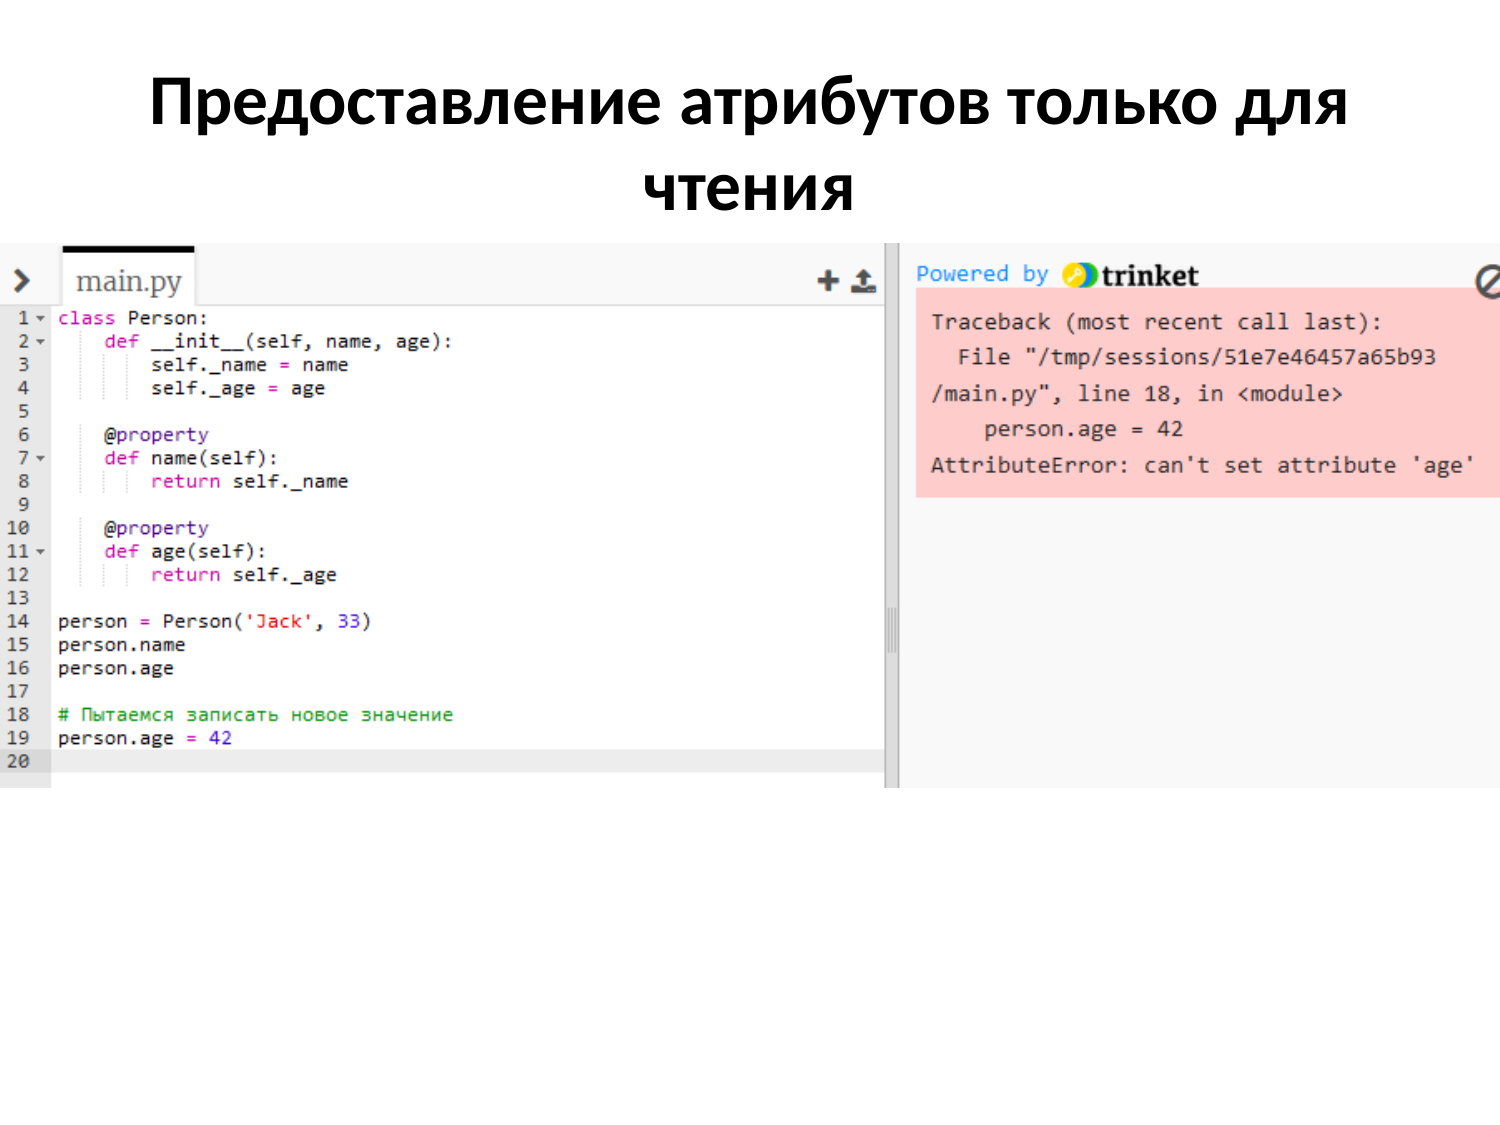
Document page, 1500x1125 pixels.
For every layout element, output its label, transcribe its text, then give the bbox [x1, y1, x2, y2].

title Предоставление атрибутов только для чтения [75, 45, 1425, 233]
picture [0, 243, 1500, 788]
